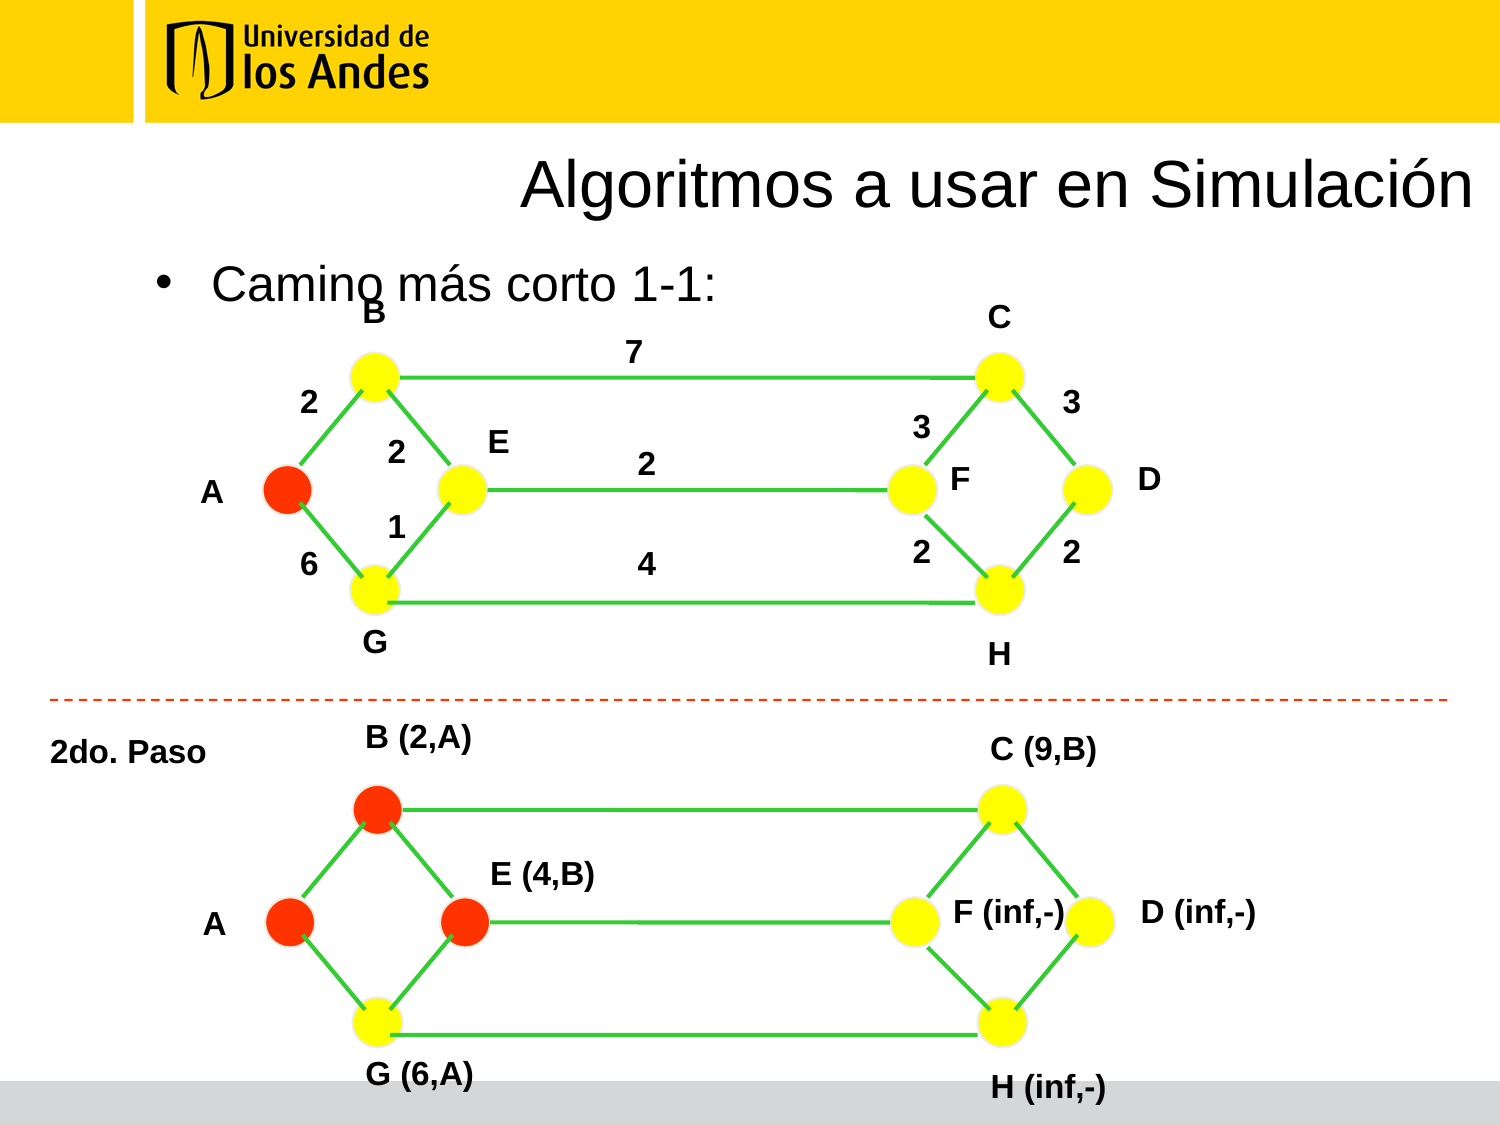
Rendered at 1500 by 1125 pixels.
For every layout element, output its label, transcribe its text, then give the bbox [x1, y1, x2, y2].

text_box [262, 465, 313, 516]
text_box [890, 897, 937, 948]
text_box 2 [897, 522, 947, 578]
text_box [975, 352, 1026, 403]
text_box F [934, 449, 986, 505]
text_box G [347, 612, 404, 668]
text_box F (inf,-) [937, 882, 1081, 938]
text_box [265, 897, 316, 948]
text_box [350, 352, 401, 403]
text_box [350, 565, 401, 612]
text_box [352, 784, 403, 835]
text_box 2 [622, 434, 672, 490]
text_box B [347, 282, 402, 338]
text_box 4 [622, 534, 672, 590]
text_box [440, 897, 491, 948]
text_box D (inf,-) [1125, 882, 1272, 938]
list Camino más corto 1-1: [140, 243, 1491, 1101]
text_box 3 [1047, 372, 1097, 428]
text_box 3 [897, 397, 947, 453]
text_box G (6,A) [350, 1044, 490, 1100]
text_box C (9,B) [975, 719, 1113, 775]
text_box 7 [609, 322, 659, 378]
text_box [352, 997, 403, 1044]
text_box 1 [372, 497, 422, 553]
text_box [1062, 465, 1113, 516]
text_box E [472, 412, 525, 468]
text_box 6 [284, 534, 334, 590]
title Algoritmos a usar en Simulación [140, 125, 1491, 238]
text_box C [972, 287, 1027, 343]
text_box 2do. Paso [34, 722, 223, 778]
text_box [887, 465, 934, 516]
text_box D [1122, 449, 1177, 505]
text_box 2 [1047, 522, 1097, 578]
text_box [977, 784, 1028, 835]
text_box [437, 465, 488, 516]
text_box E (4,B) [475, 844, 611, 900]
text_box [977, 997, 1028, 1048]
text_box 2 [284, 372, 334, 428]
text_box A [184, 462, 239, 518]
text_box A [187, 894, 242, 950]
text_box [975, 565, 1026, 616]
text_box B (2,A) [350, 707, 488, 763]
text_box [1070, 897, 1116, 948]
text_box 2 [372, 422, 422, 478]
text_box H (inf,-) [975, 1057, 1122, 1113]
text_box H [972, 624, 1027, 680]
picture [0, 0, 1500, 1081]
